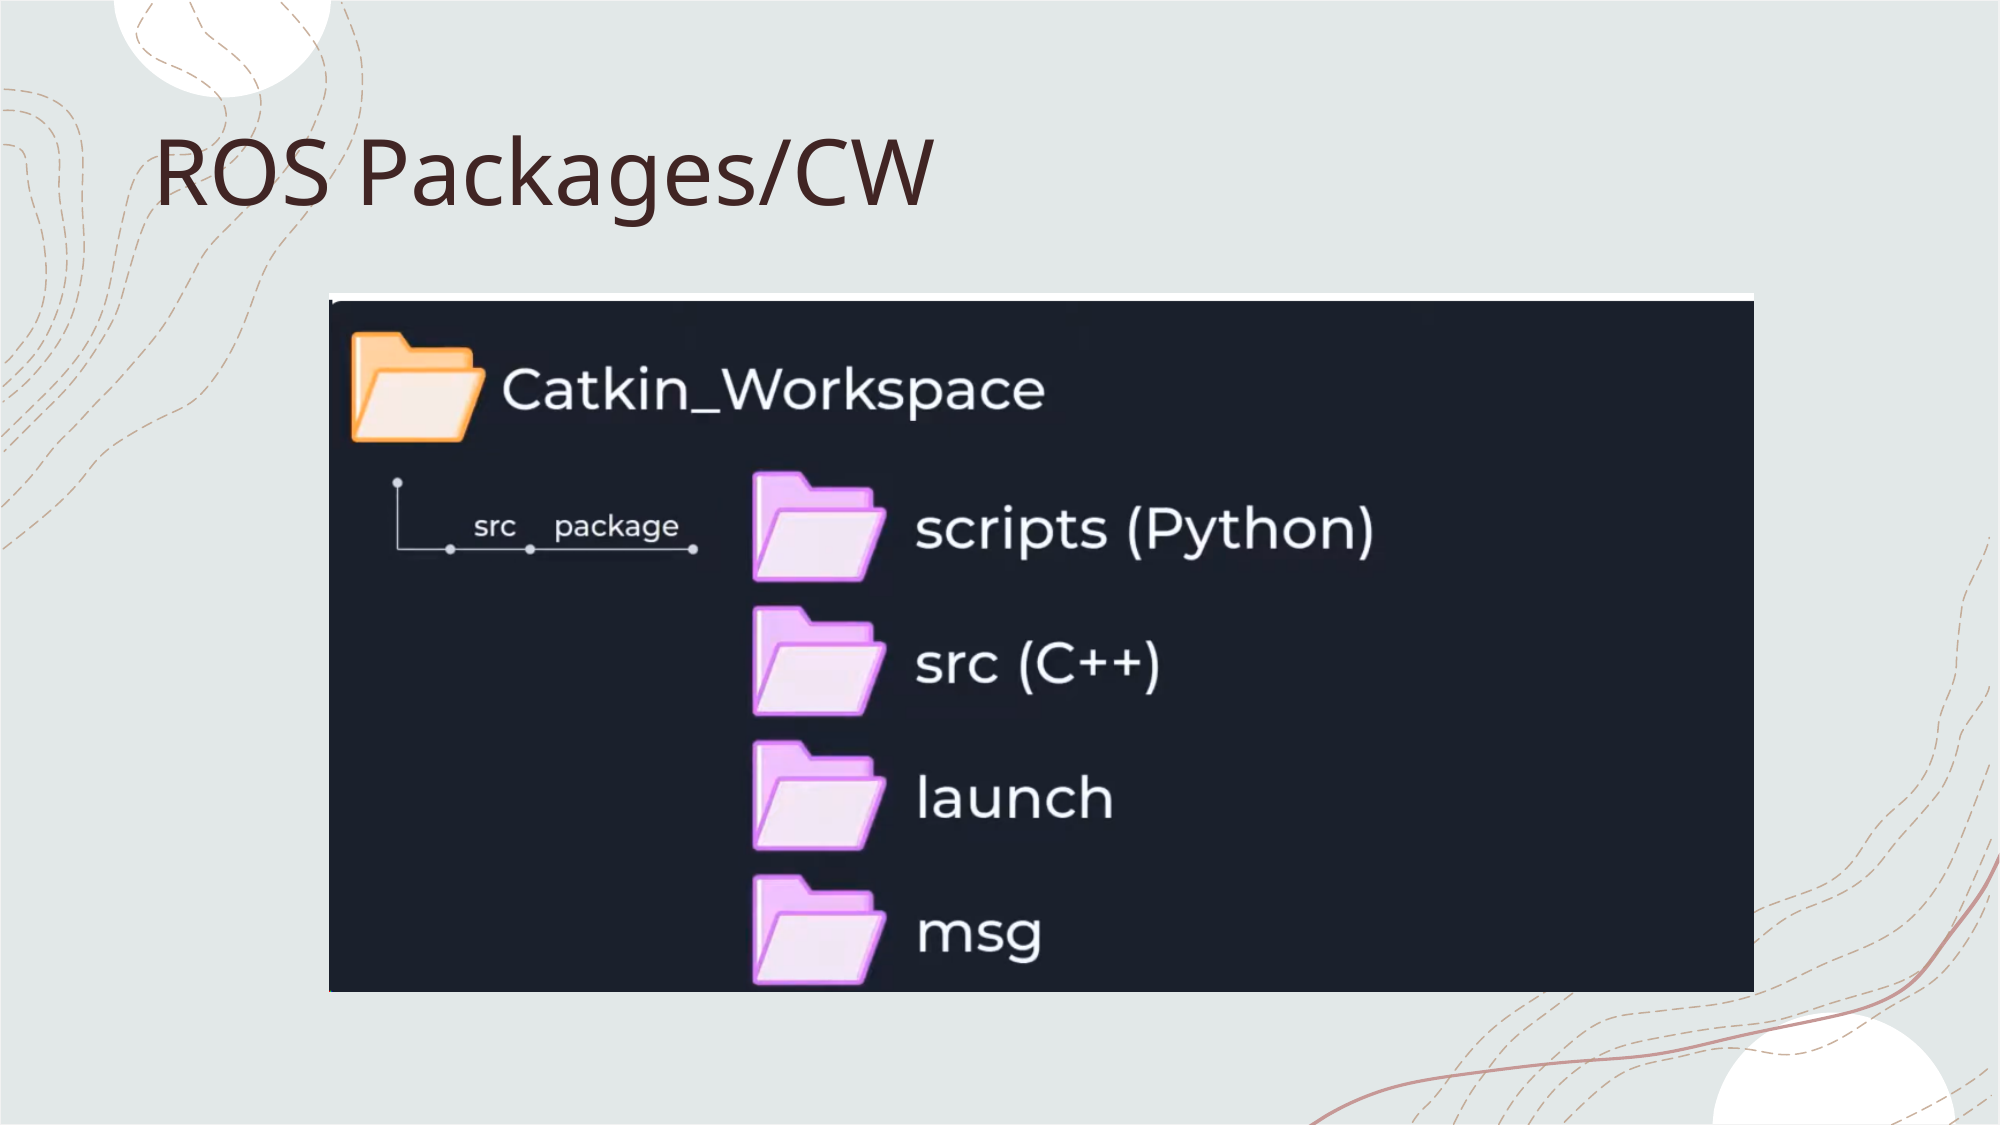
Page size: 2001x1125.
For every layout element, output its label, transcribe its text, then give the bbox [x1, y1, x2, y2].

title ROS Packages/CW [137, 59, 1863, 278]
picture [328, 293, 1754, 992]
